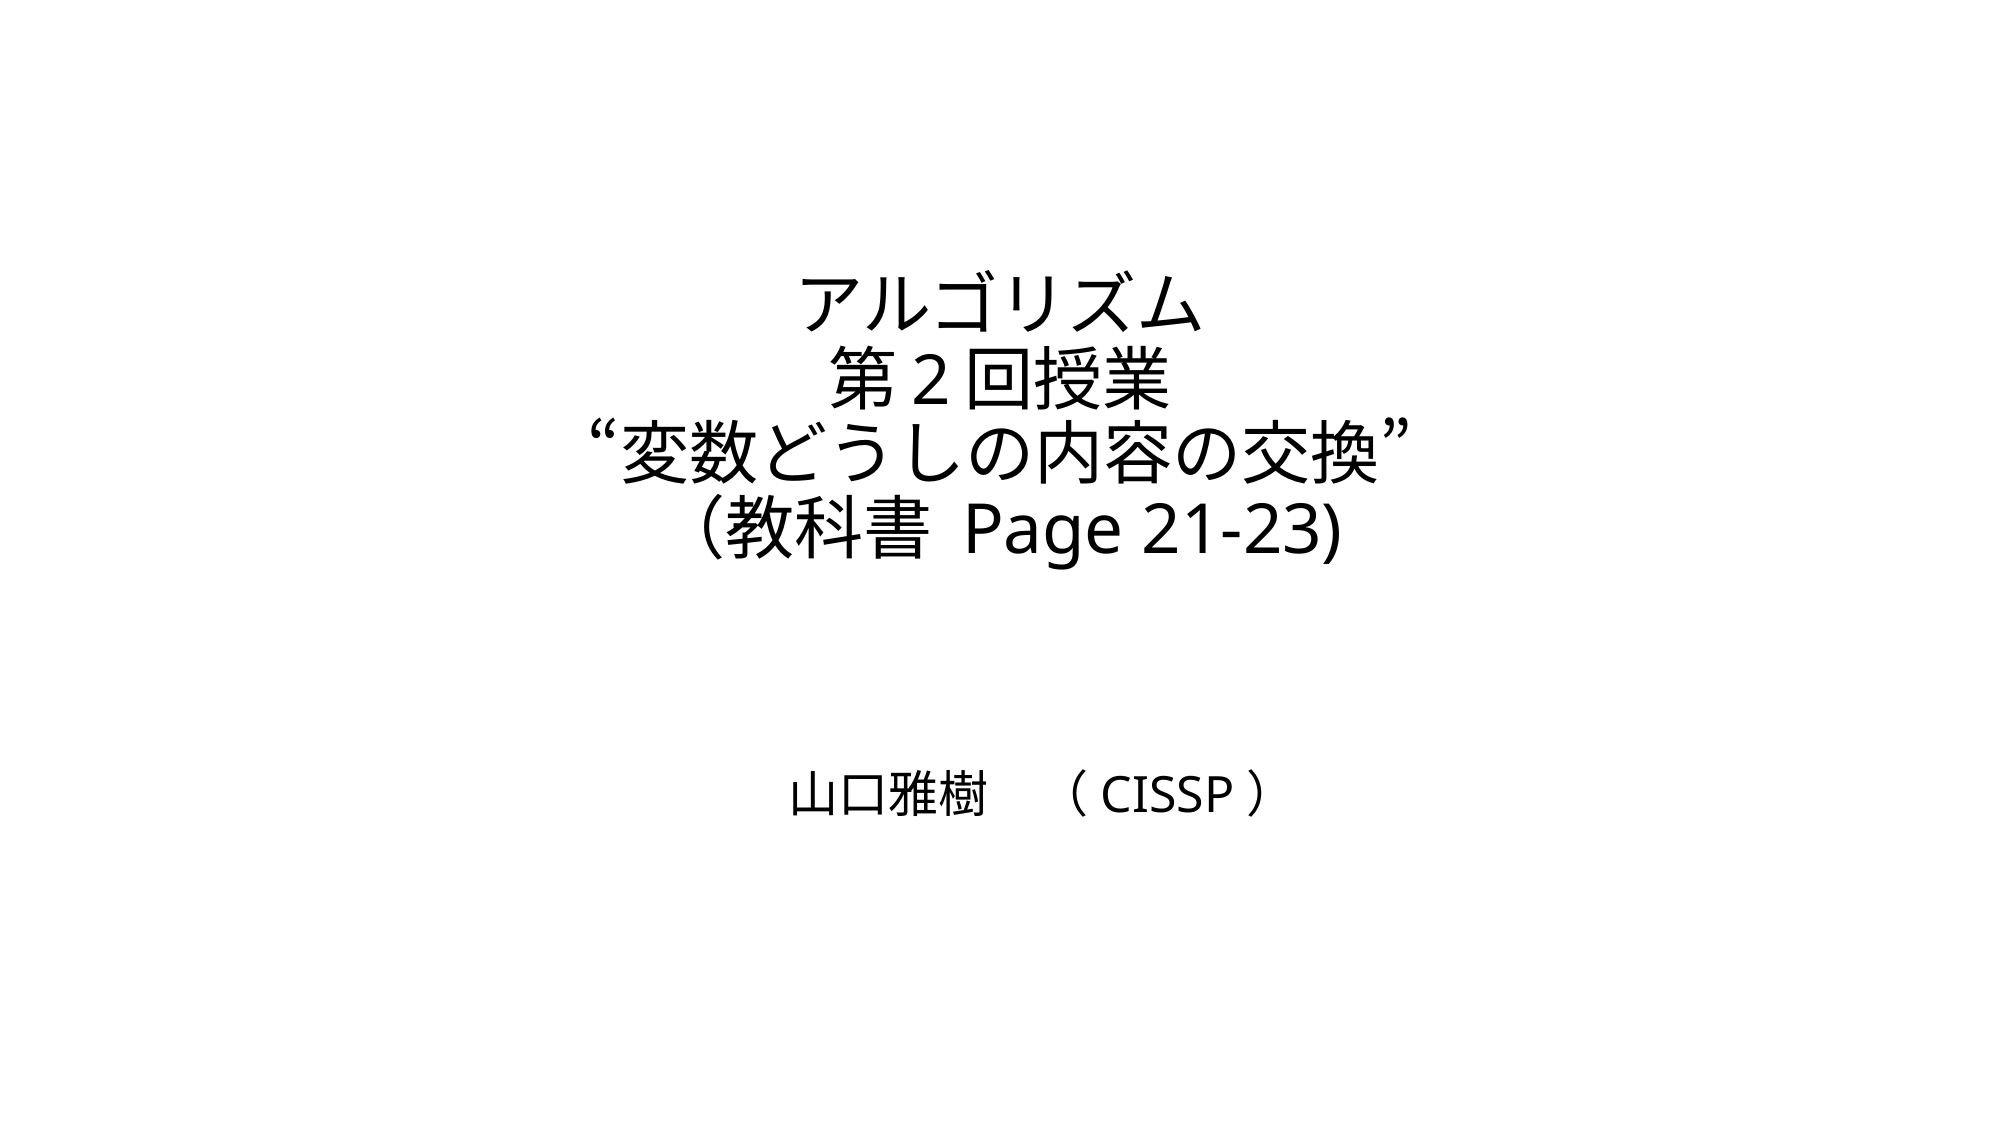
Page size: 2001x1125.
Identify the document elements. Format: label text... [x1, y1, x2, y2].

title アルゴリズム 第2回授業 “変数どうしの内容の交換” （教科書 Page 21-23) [249, 184, 1750, 576]
subtitle 山口雅樹 （CISSP） [352, 761, 1733, 884]
